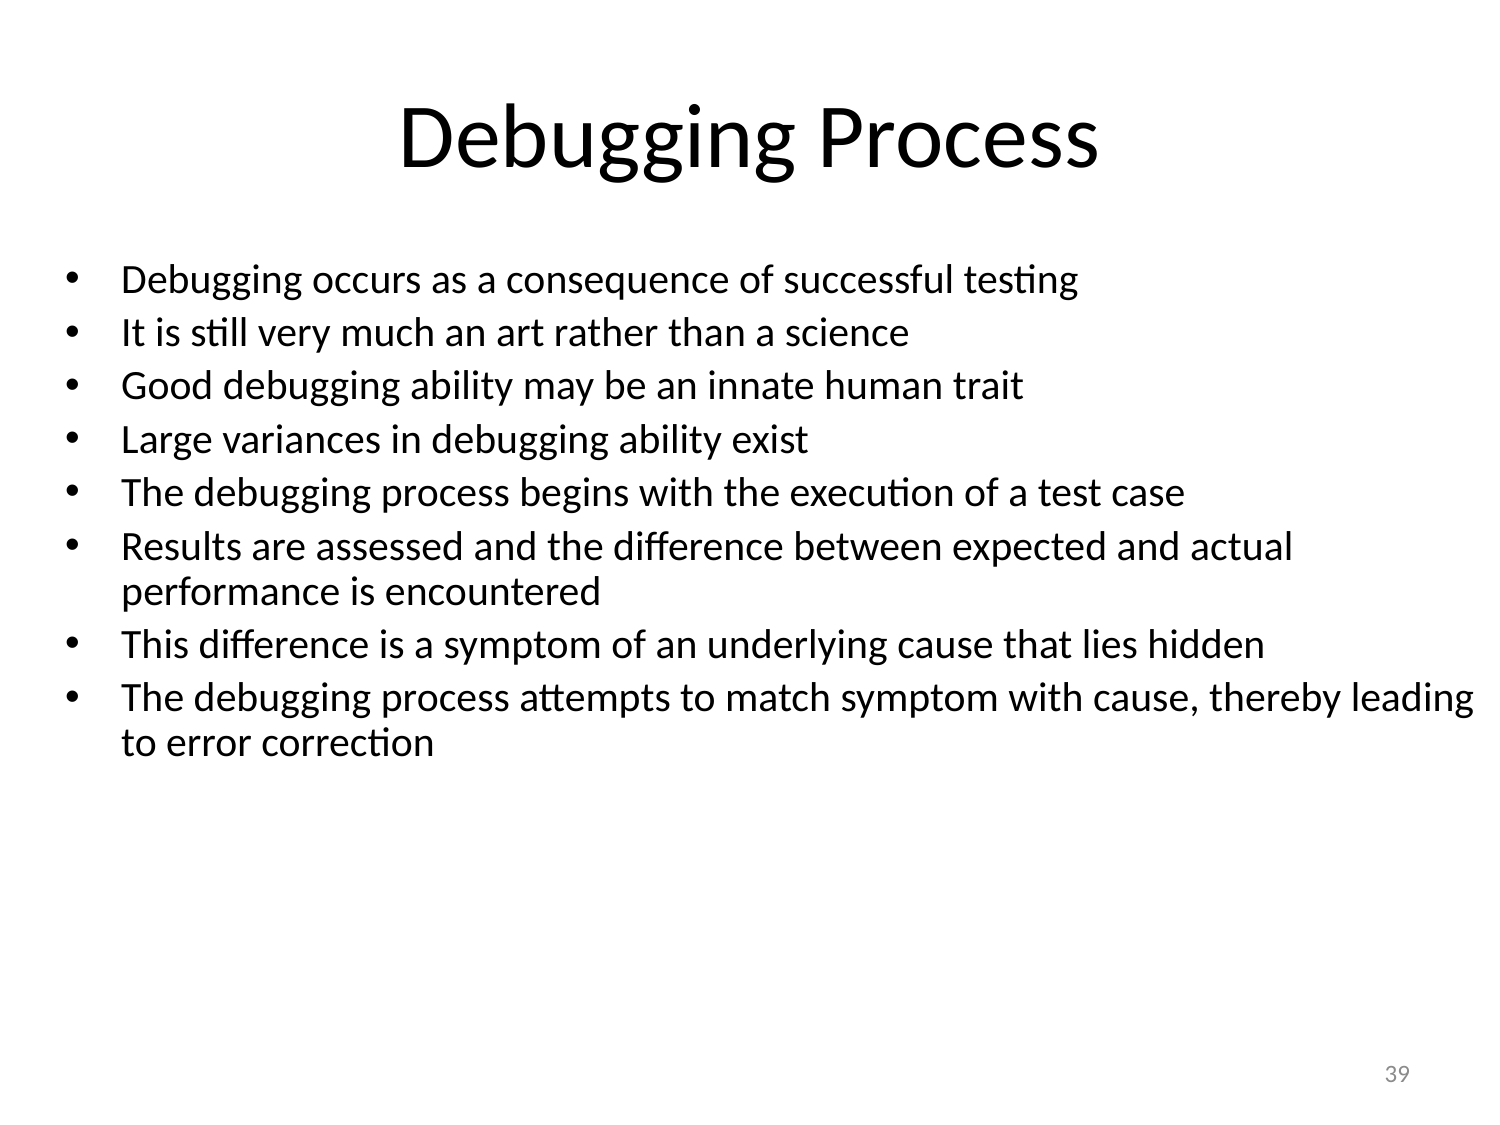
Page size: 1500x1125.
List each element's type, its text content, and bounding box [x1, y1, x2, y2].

list Debugging occurs as a consequence of successful testing It is still very much an art rather than a science Good debugging ability may be an innate human trait Large variances in debugging ability exist The debugging process begins with the execution of a test case Results are assessed and the difference between expected and actual performance is encountered This difference is a symptom of an underlying cause that lies hidden The debugging process attempts to match symptom with cause, thereby leading to error correction [50, 249, 1500, 925]
title Debugging Process [112, 37, 1388, 225]
slide_number 39 [1074, 1042, 1425, 1103]
